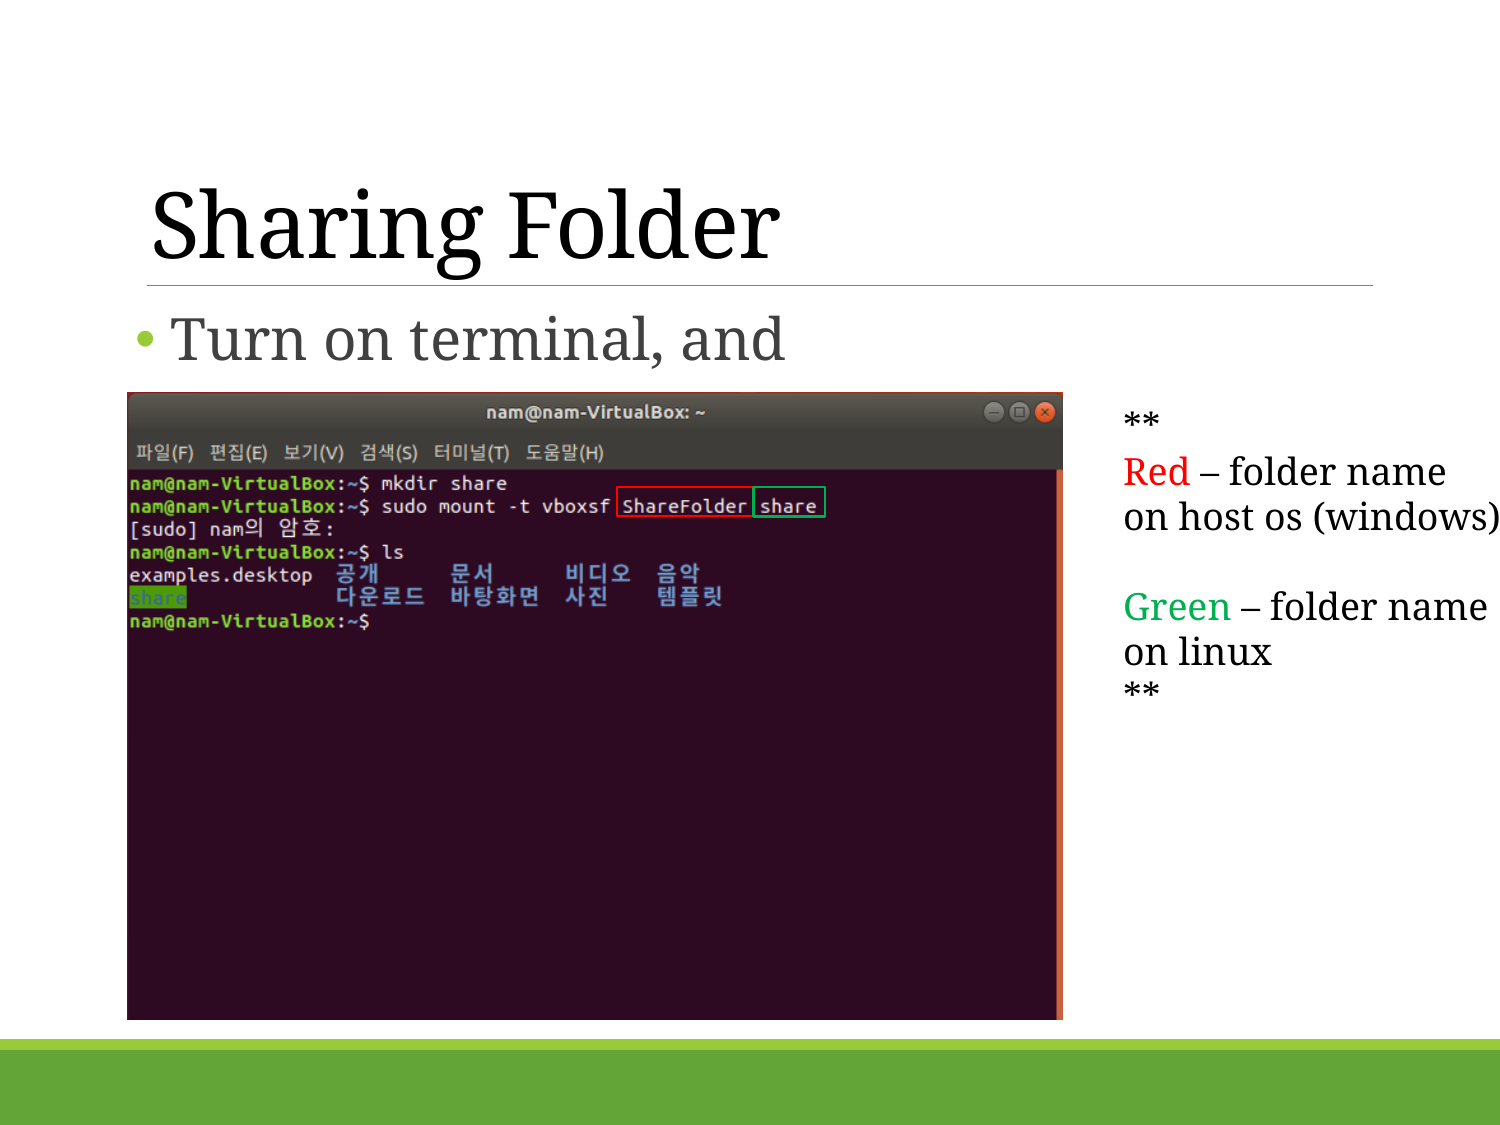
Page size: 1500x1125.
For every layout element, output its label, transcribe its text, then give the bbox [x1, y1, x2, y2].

text_box ** Red – folder name on host os (windows) Green – folder name on linux ** [1108, 395, 1500, 726]
picture [126, 391, 1064, 1021]
list Turn on terminal, and [135, 302, 1373, 963]
title Sharing Folder [135, 47, 1373, 285]
